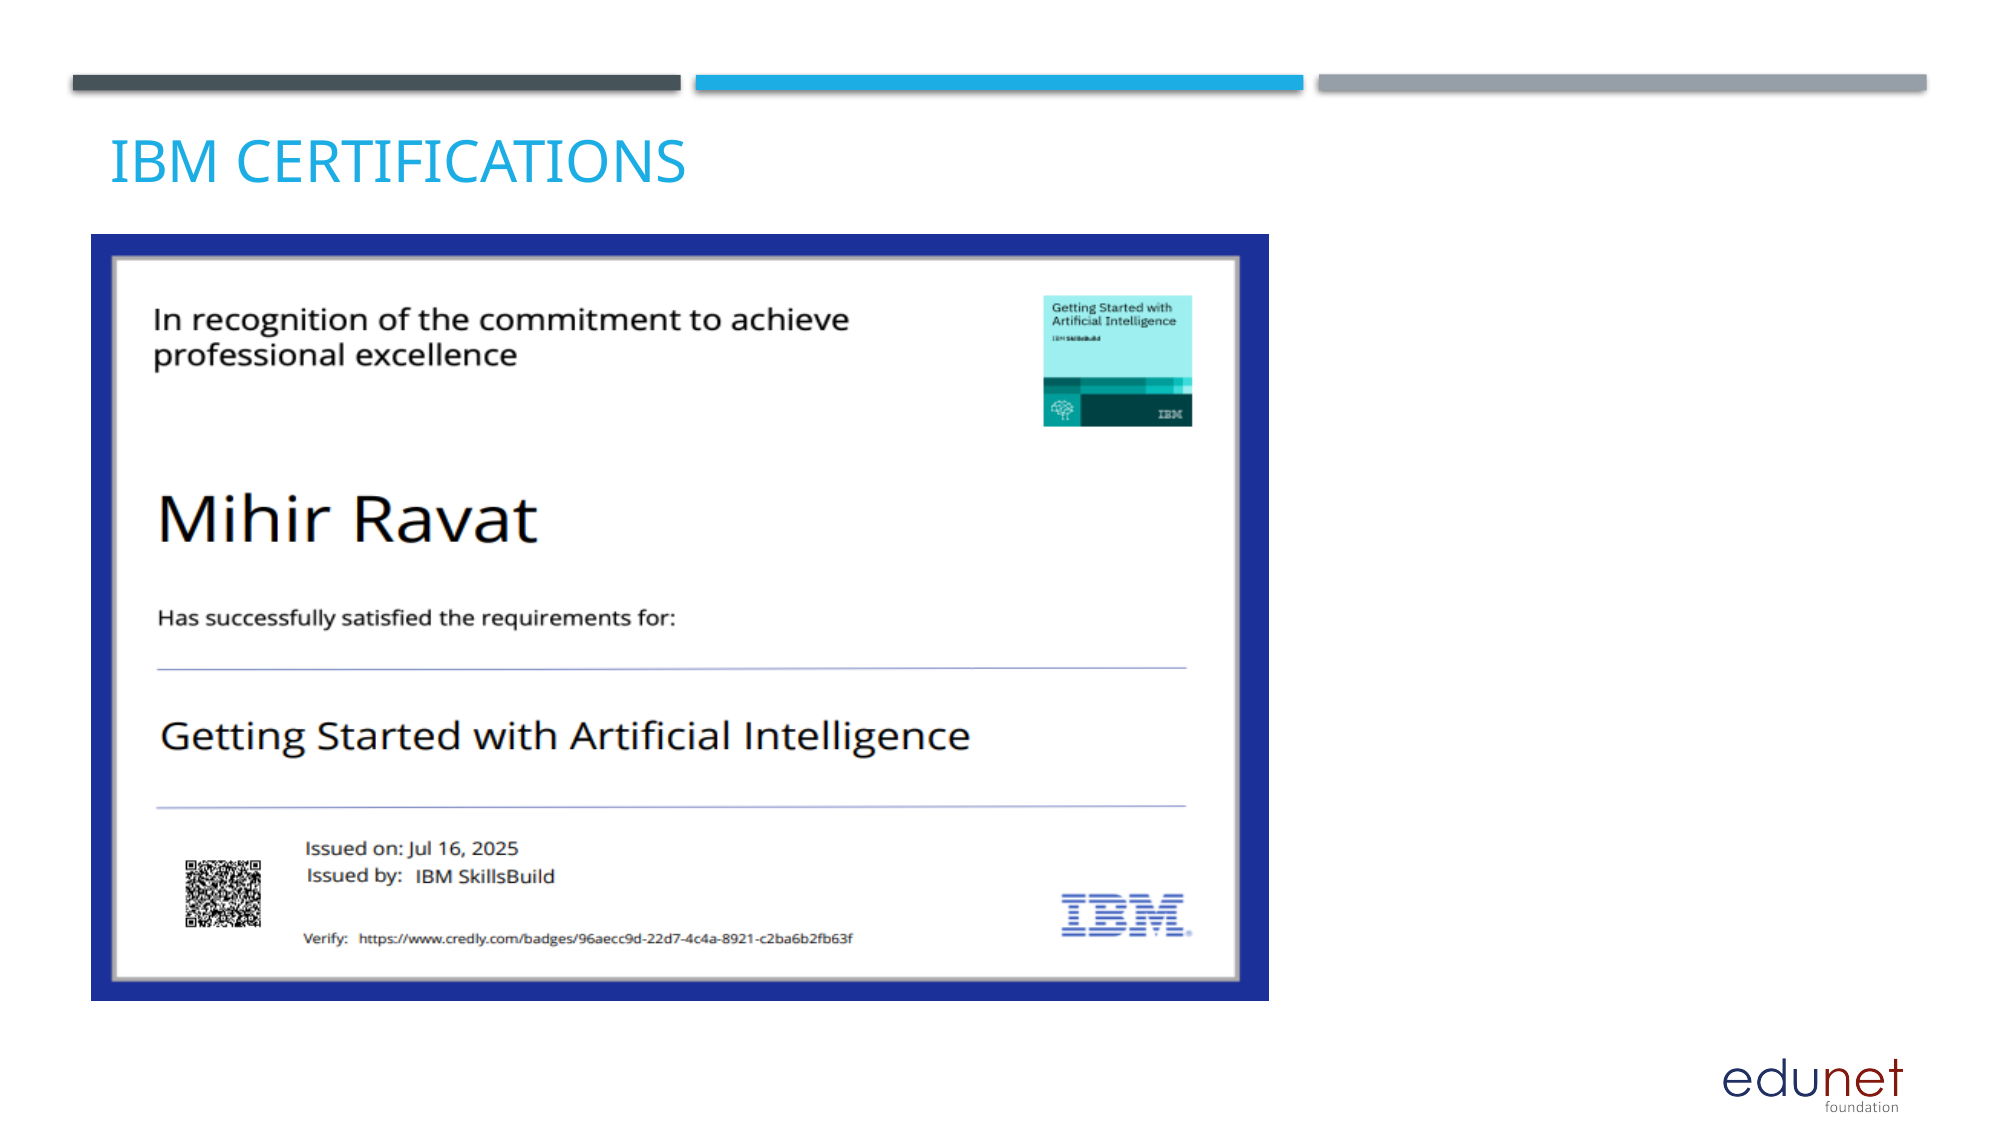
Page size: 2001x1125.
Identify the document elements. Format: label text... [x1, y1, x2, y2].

picture [1719, 1056, 1905, 1116]
title IBM Certifications [95, 115, 1905, 203]
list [91, 233, 1270, 1002]
